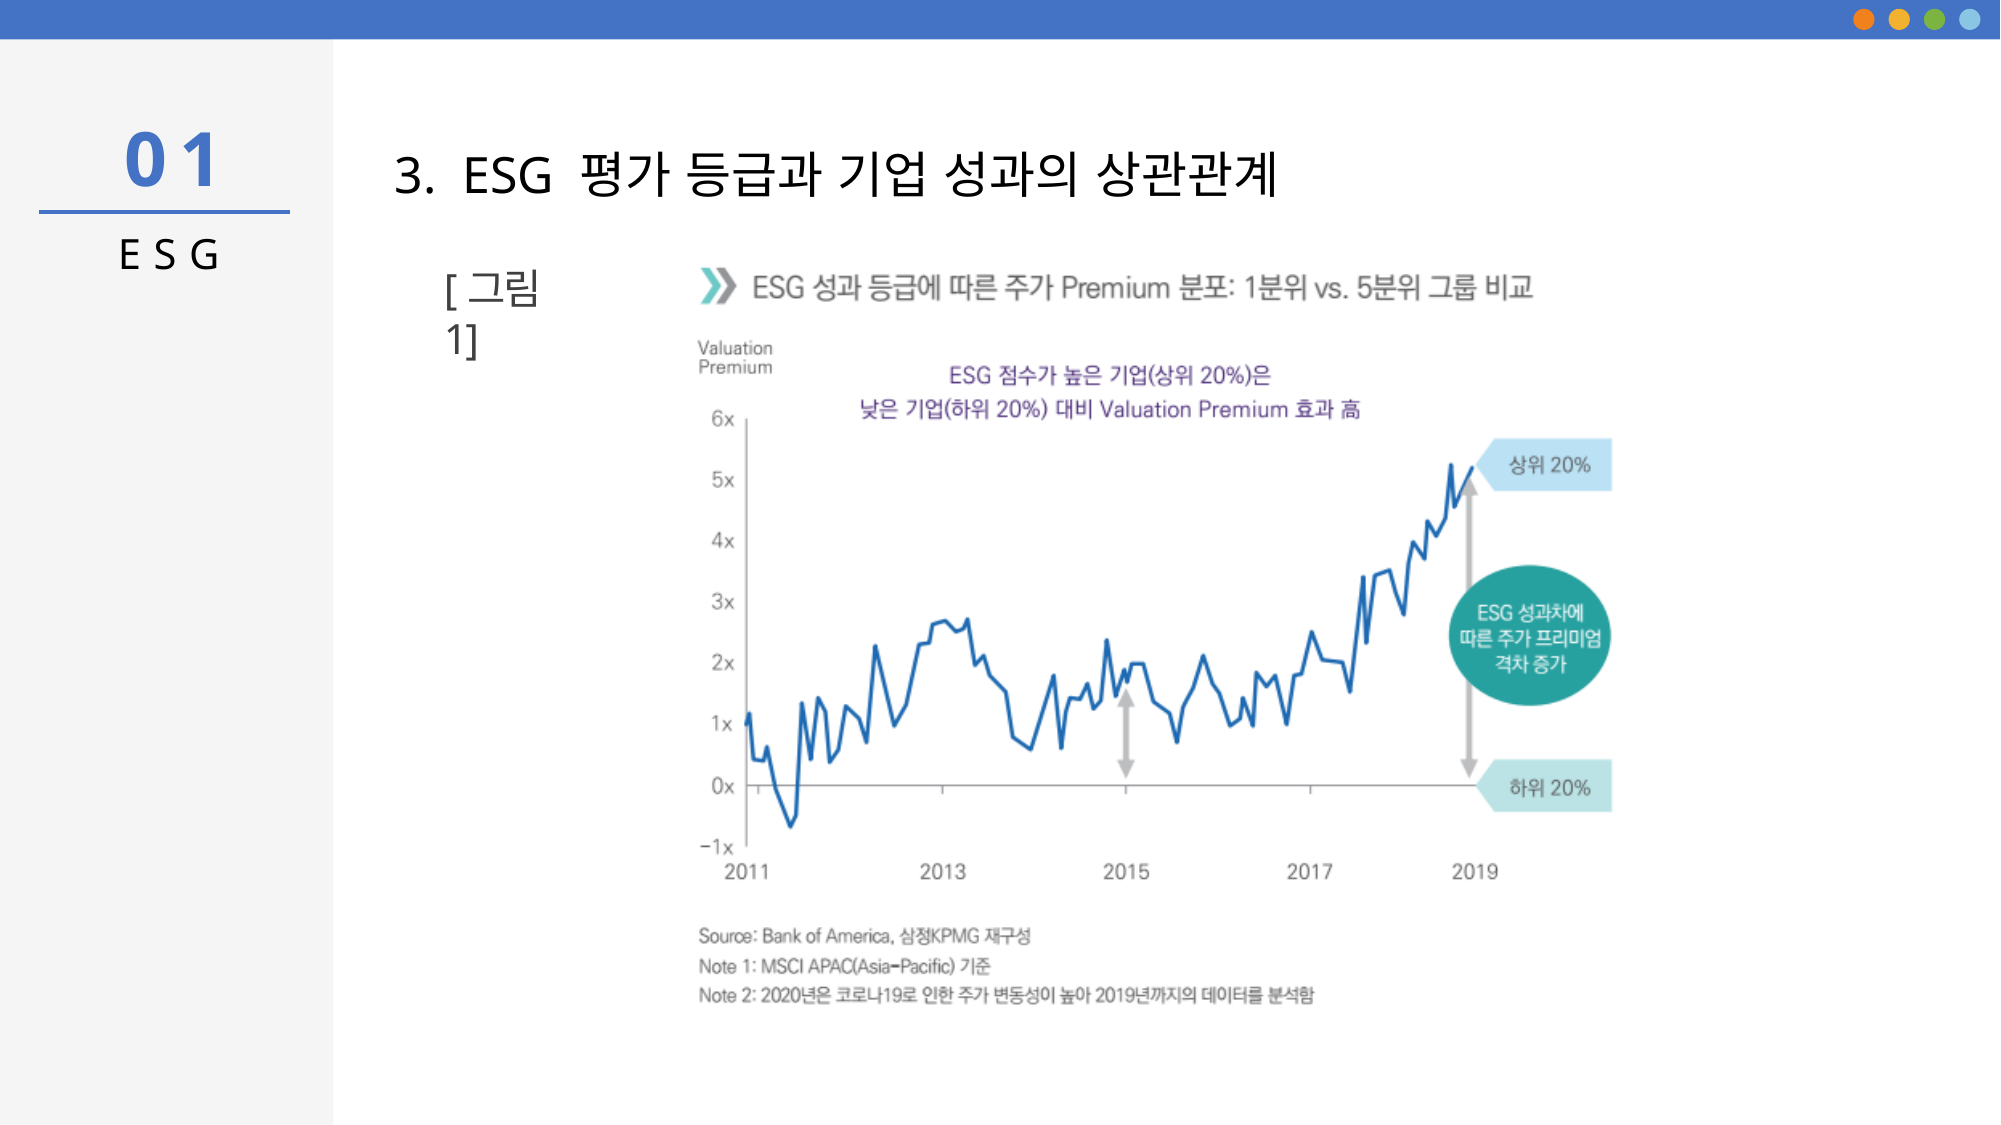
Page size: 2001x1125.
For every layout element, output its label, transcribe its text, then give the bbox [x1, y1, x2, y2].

text_box ESG [102, 220, 235, 286]
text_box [1853, 8, 1981, 30]
text_box 3. ESG 평가 등급과 기업 성과의 상관관계 [380, 136, 1295, 212]
text_box [그림 1] [429, 255, 560, 371]
text_box 01 [109, 104, 238, 209]
text_box [0, 0, 2000, 40]
picture [560, 220, 1655, 1048]
text_box [0, 40, 334, 1125]
